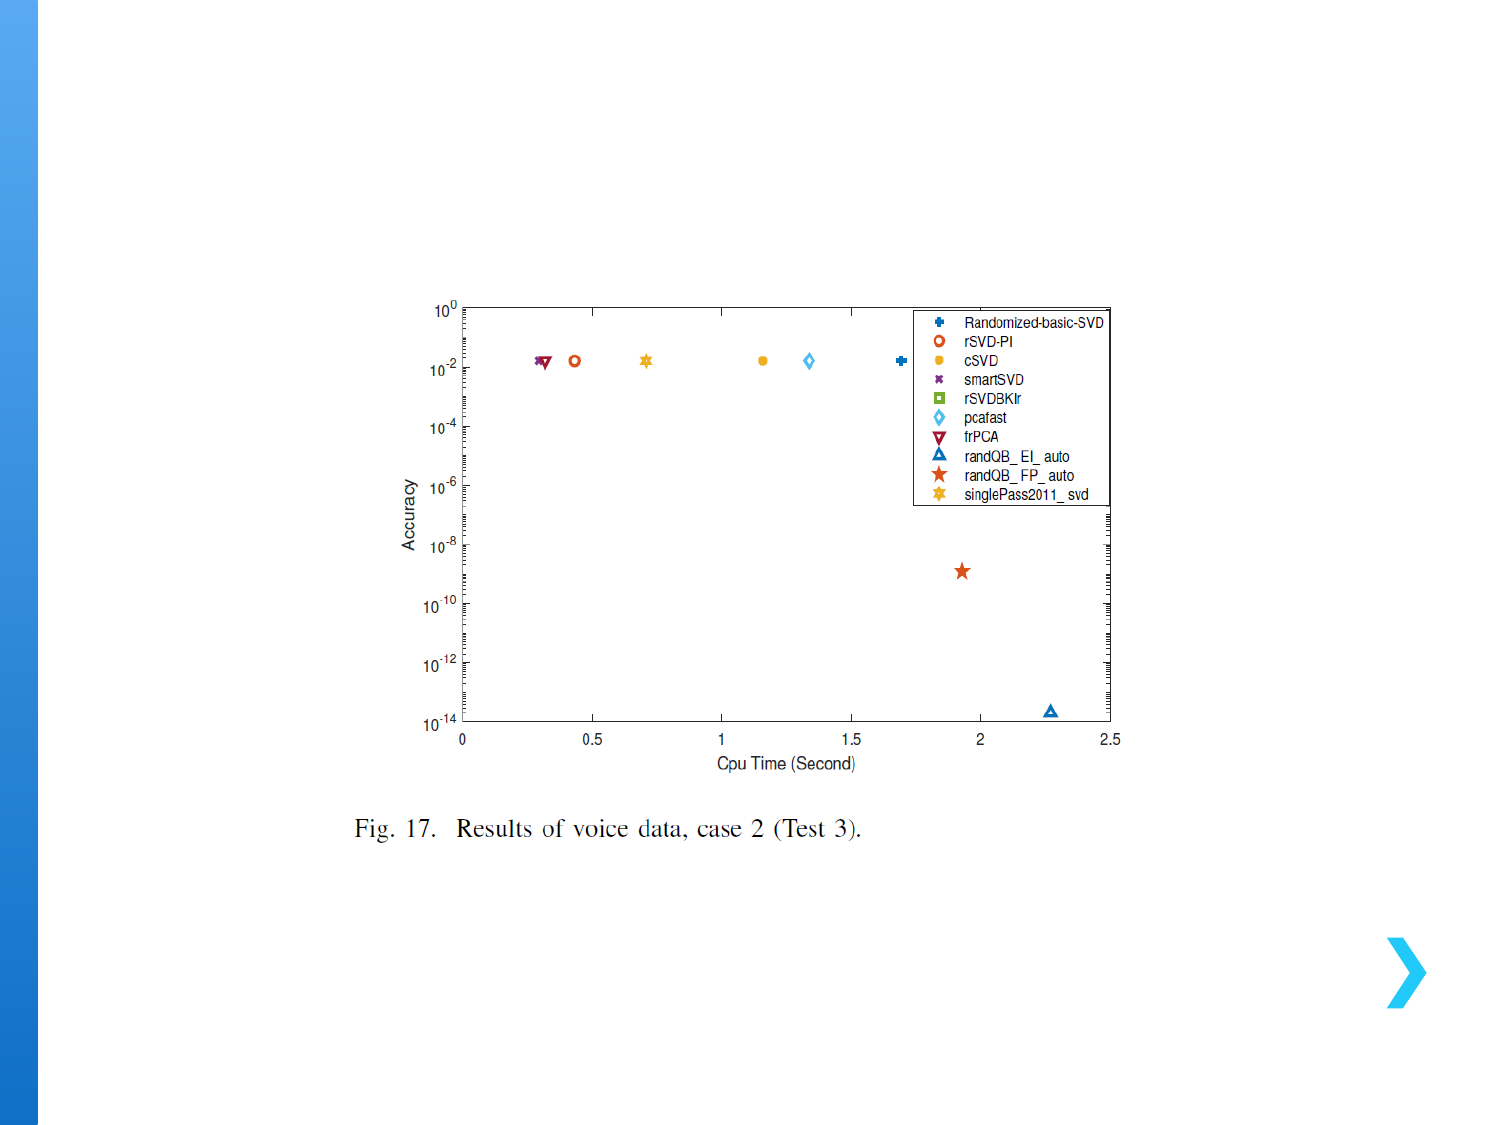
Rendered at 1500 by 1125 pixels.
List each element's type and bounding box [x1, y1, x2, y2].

picture [338, 262, 1162, 862]
